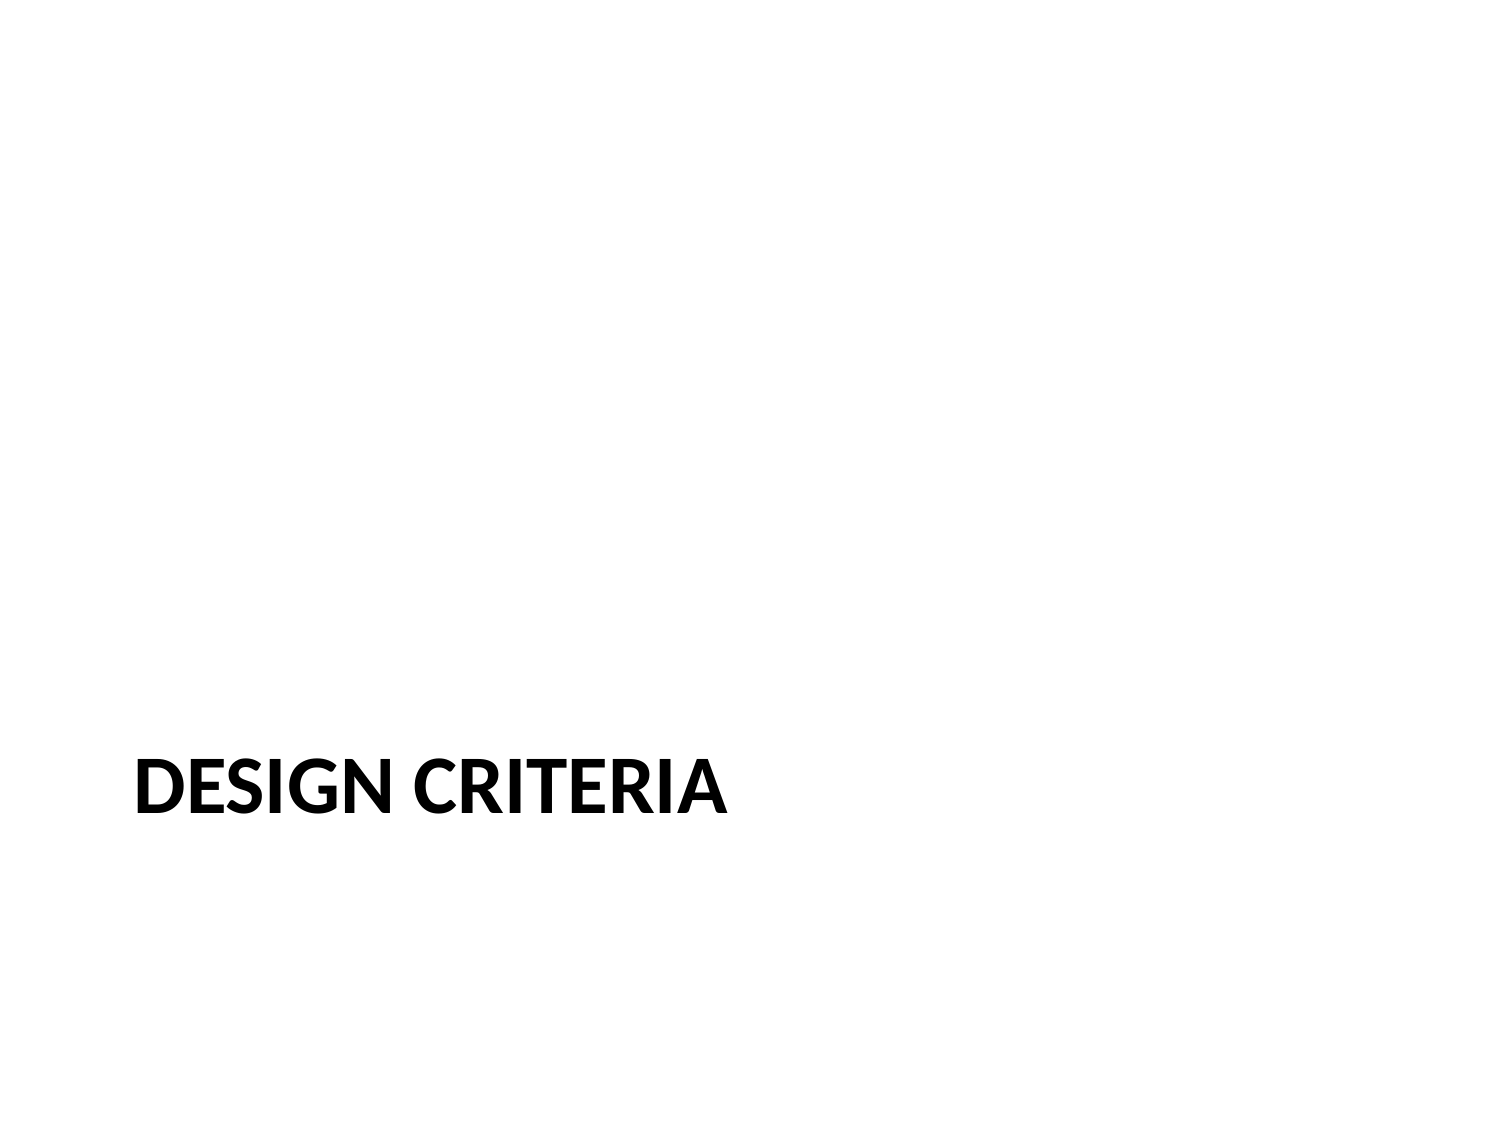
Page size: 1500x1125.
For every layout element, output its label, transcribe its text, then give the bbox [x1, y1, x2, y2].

title Design Criteria [118, 722, 1394, 947]
